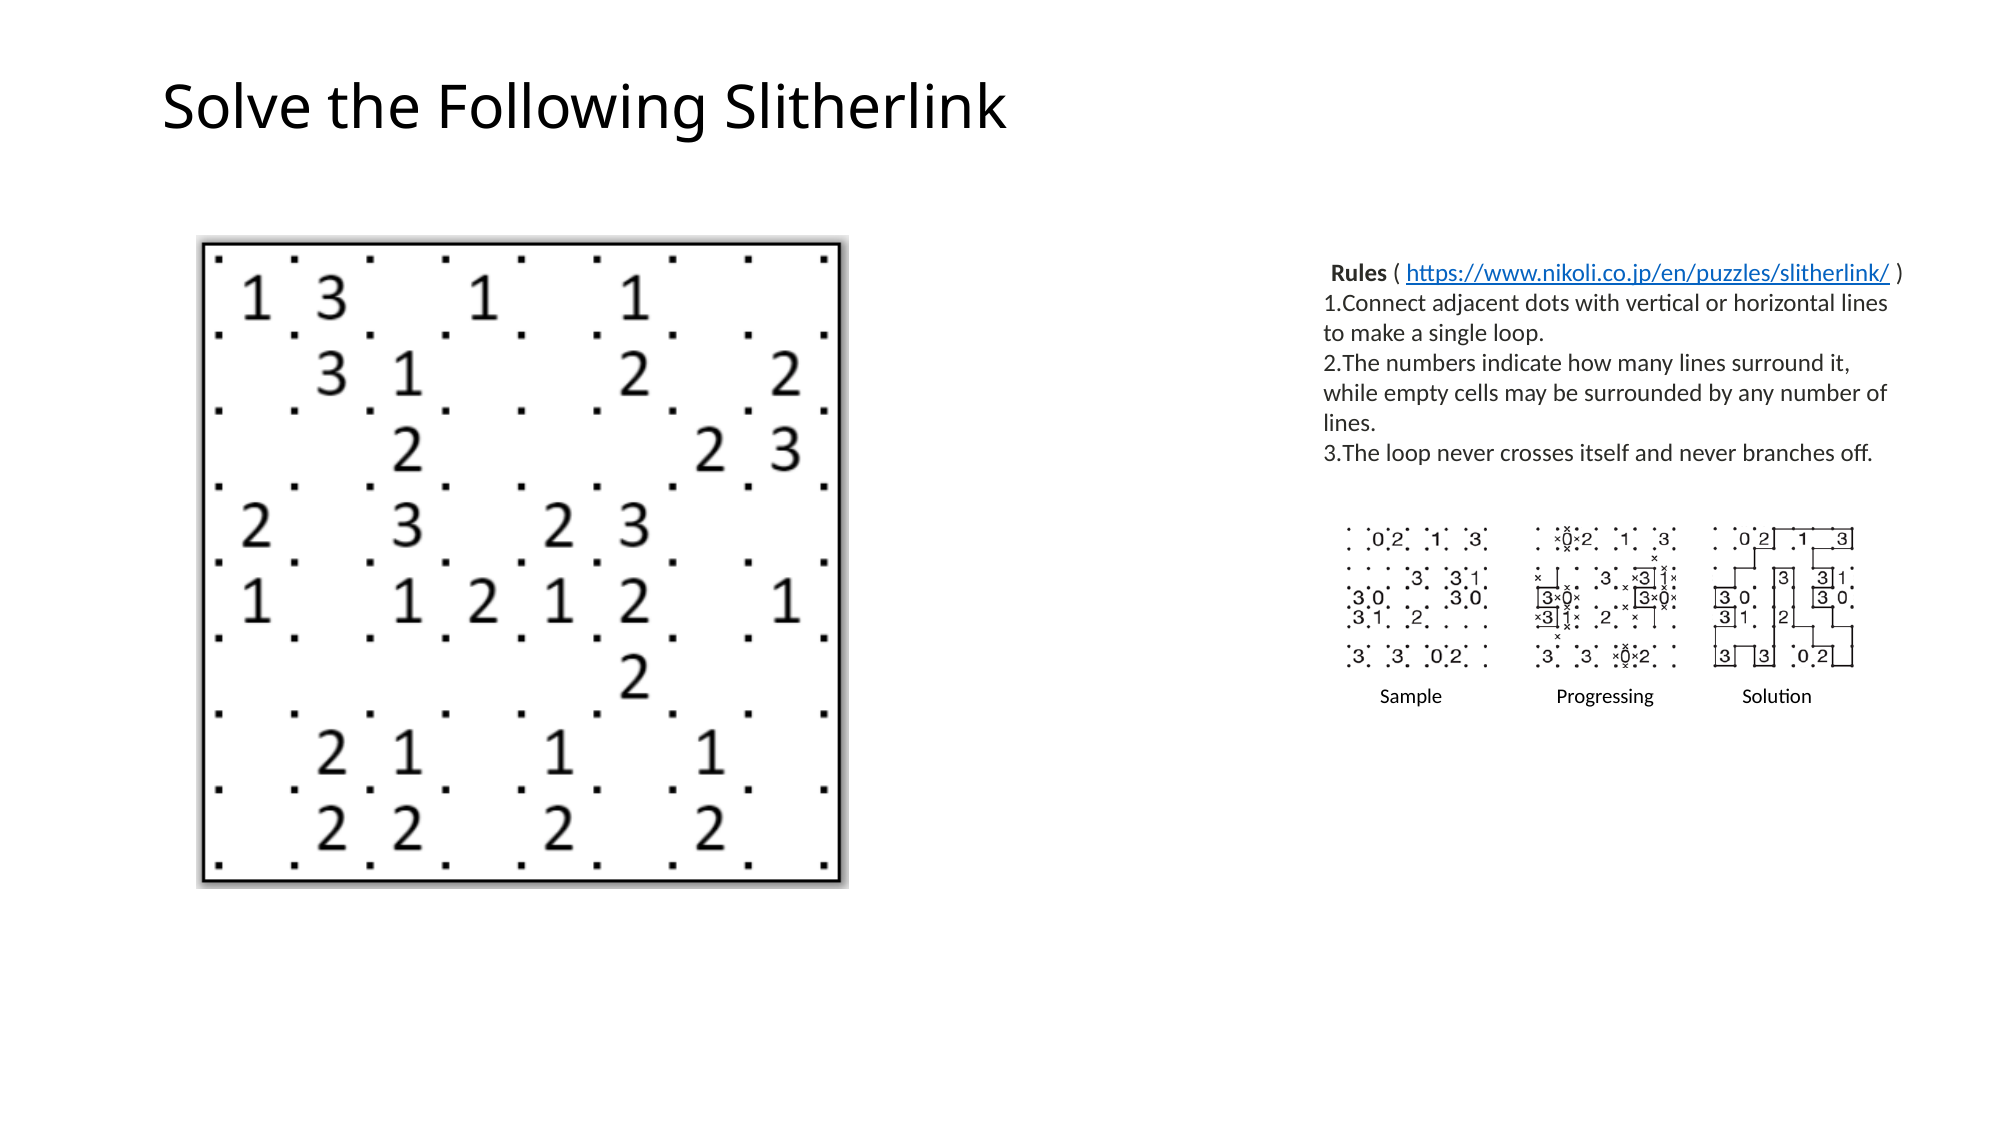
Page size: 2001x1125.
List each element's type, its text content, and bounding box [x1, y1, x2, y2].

picture [196, 235, 849, 890]
text_box Rules ( https://www.nikoli.co.jp/en/puzzles/slitherlink/ ) Connect adjacent dots with vertical or horizontal lines to make a single loop. The numbers indicate how many lines surround it, while empty cells may be surrounded by any number of lines. The loop never crosses itself and never branches off. [1308, 248, 1926, 474]
title Solve the Following Slitherlink [147, 68, 1723, 150]
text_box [1346, 526, 1854, 717]
